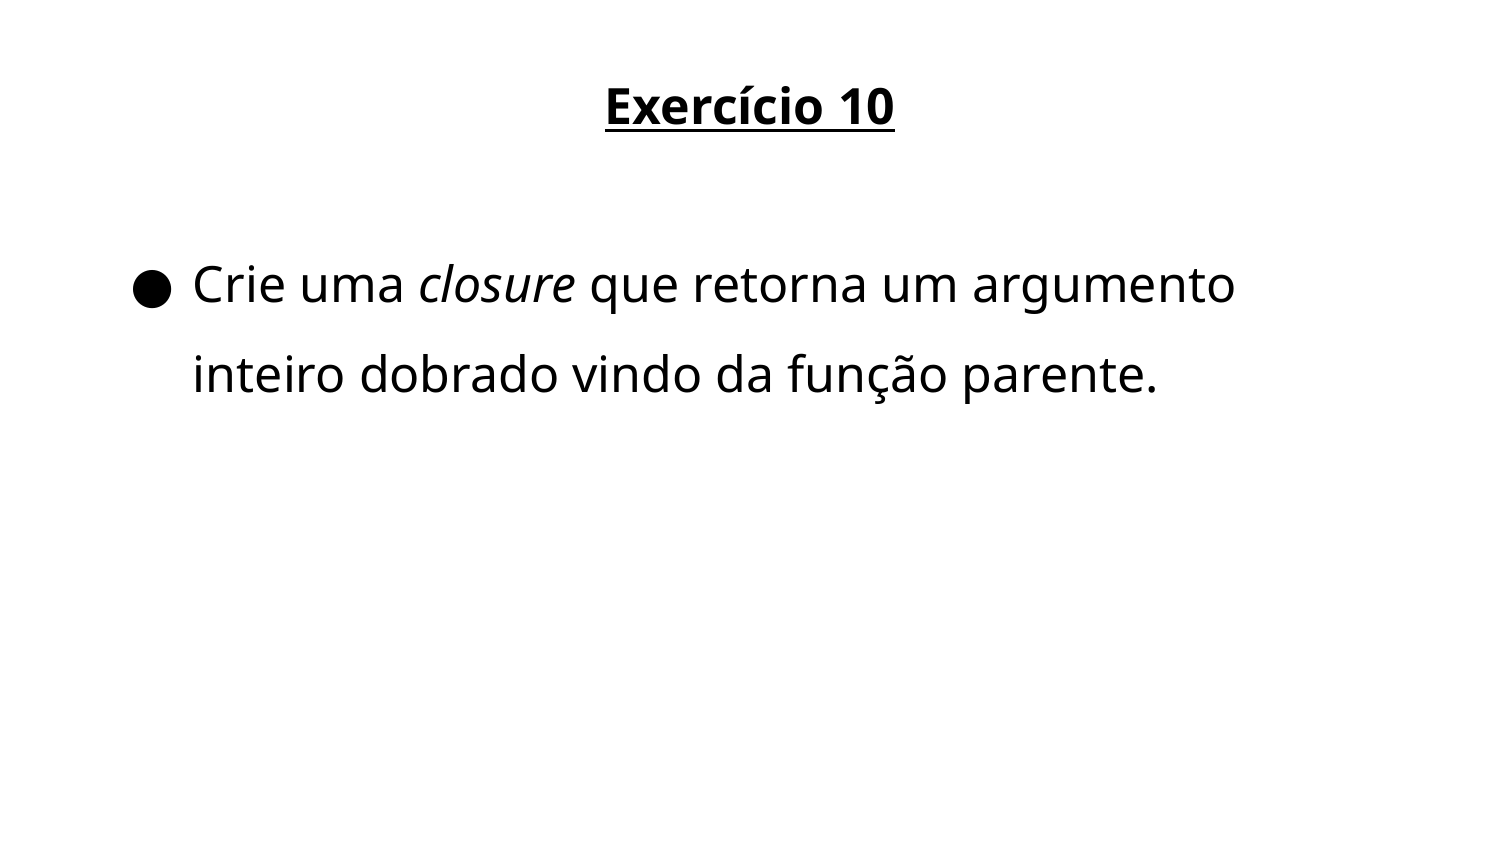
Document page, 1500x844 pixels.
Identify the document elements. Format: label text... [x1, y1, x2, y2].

text_box Crie uma closure que retorna um argumento inteiro dobrado vindo da função parente. [102, 208, 1397, 823]
text_box Exercício 10 [0, 1, 1500, 208]
